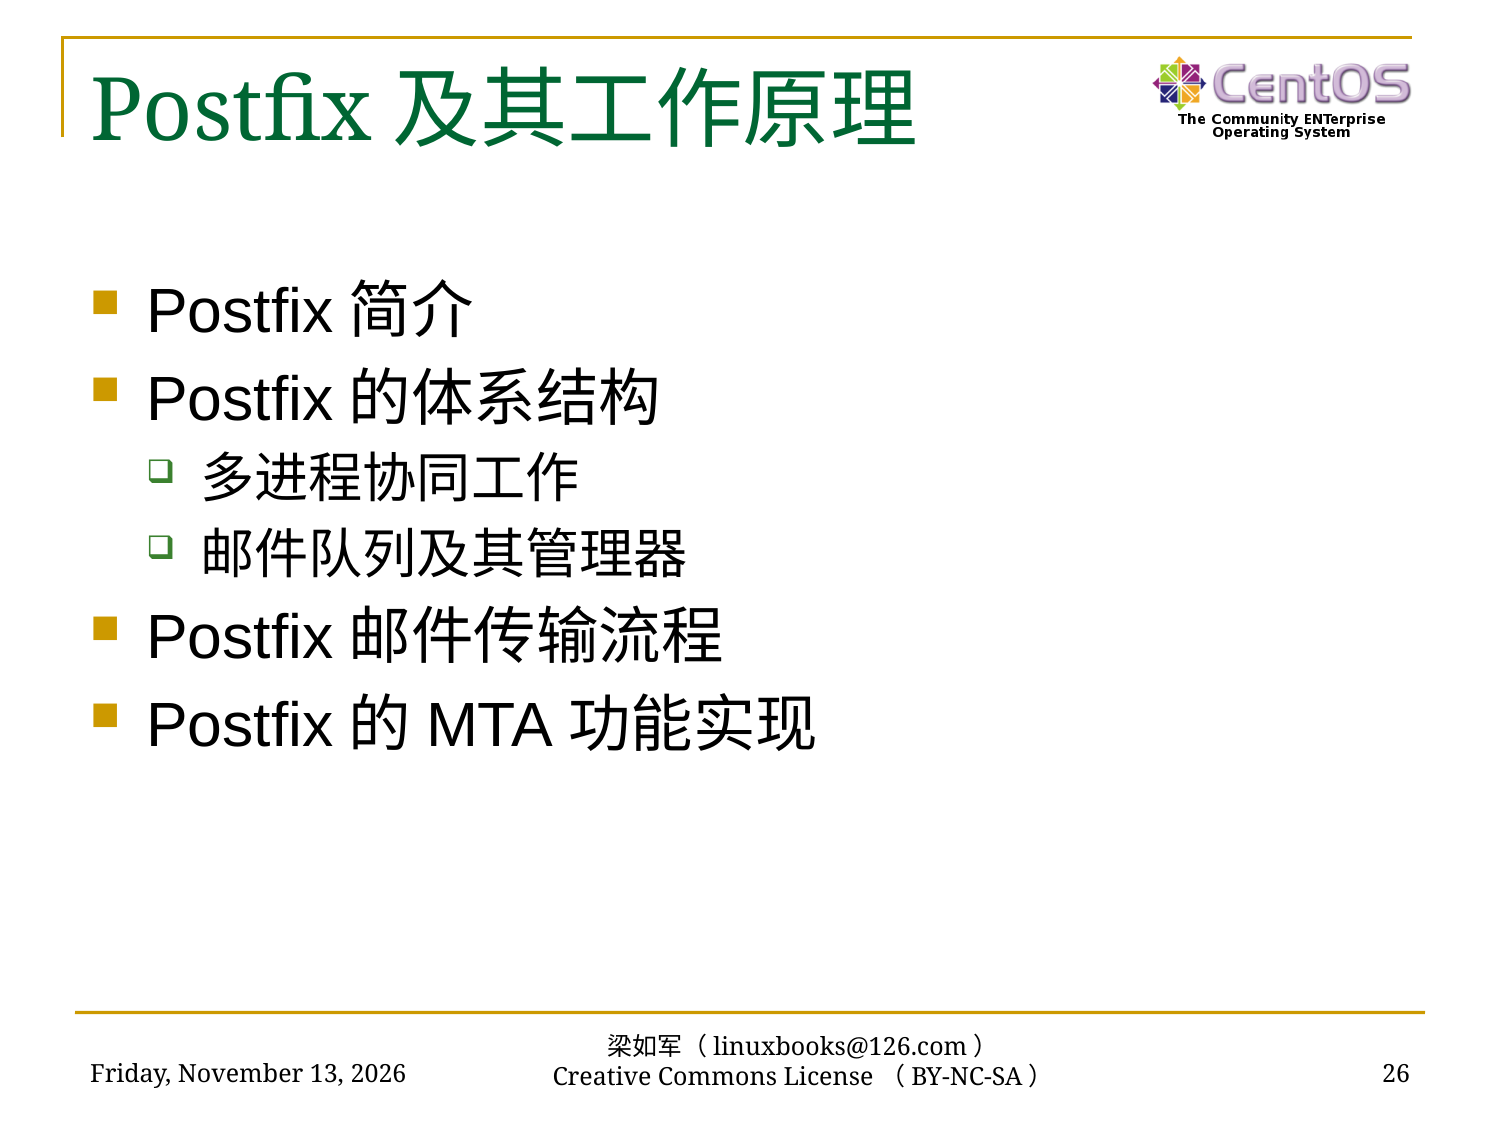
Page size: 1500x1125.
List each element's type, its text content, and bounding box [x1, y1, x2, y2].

title Postfix及其工作原理 [74, 45, 1426, 233]
footer 梁如军（linuxbooks@126.com） Creative Commons License（BY-NC-SA） [359, 1022, 1247, 1099]
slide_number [74, 1023, 426, 1100]
list Postfix简介 Postfix的体系结构 多进程协同工作 邮件队列及其管理器 Postfix邮件传输流程 Postfix的MTA功能实现 [74, 262, 1426, 1006]
slide_number 26 [1074, 1023, 1426, 1100]
